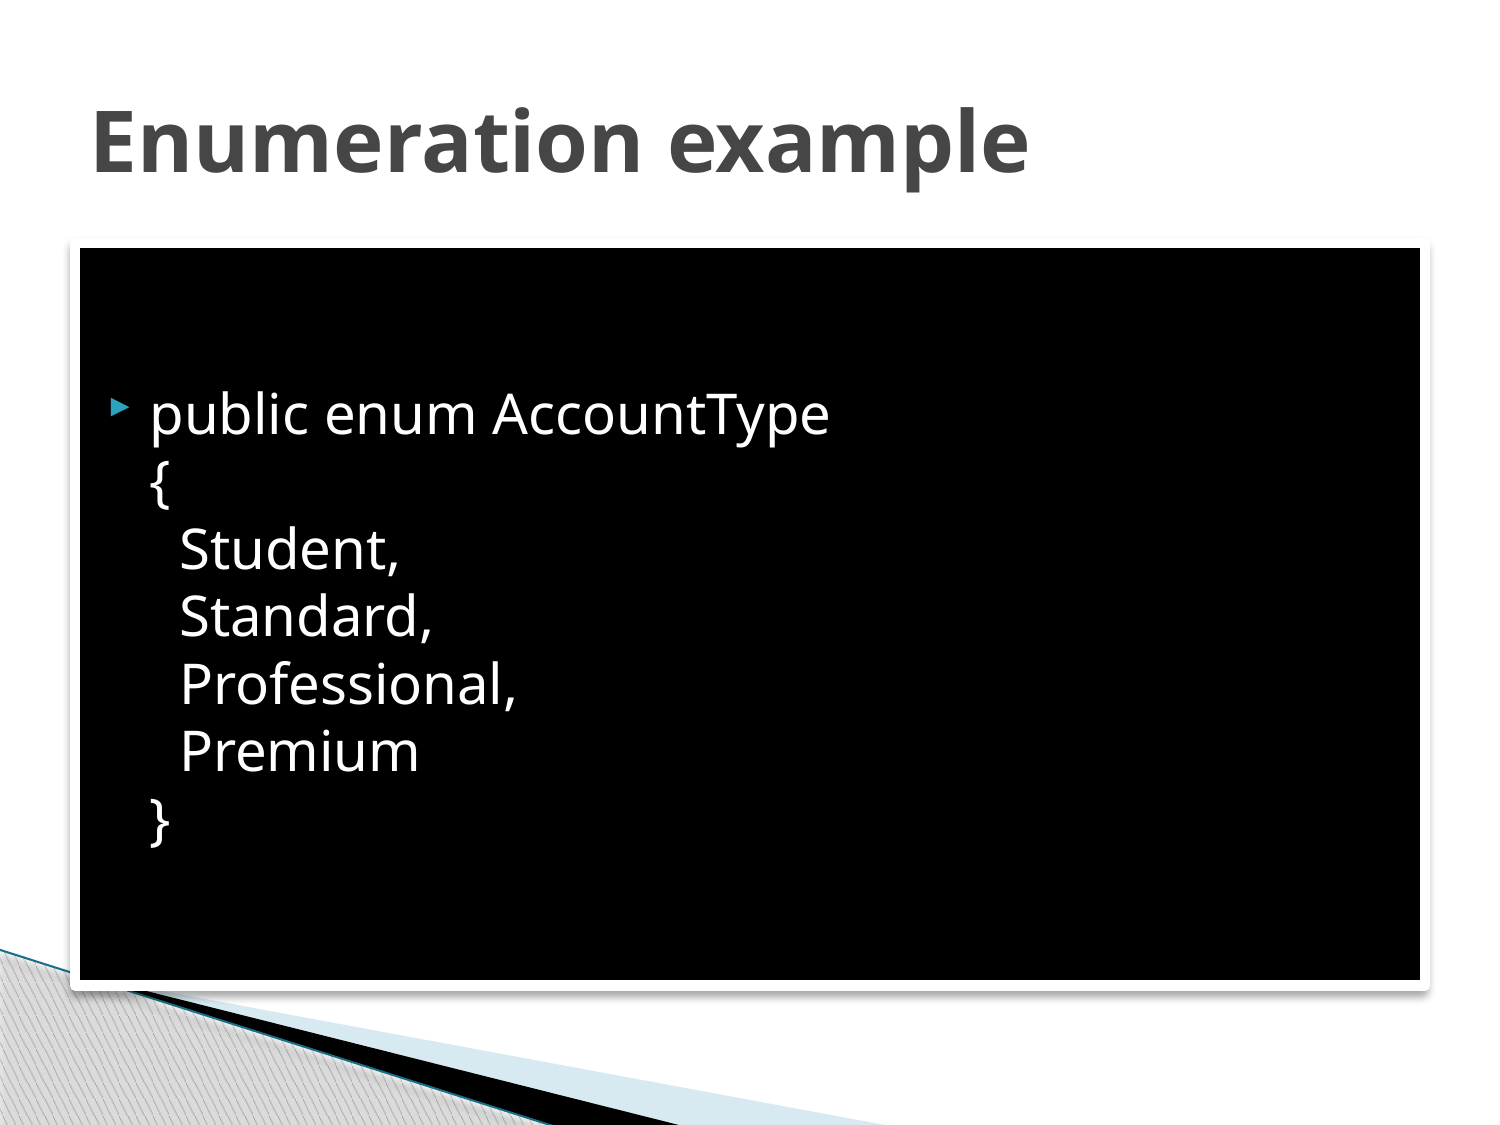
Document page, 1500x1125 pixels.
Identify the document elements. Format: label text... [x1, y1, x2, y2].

title Enumeration example [75, 45, 1425, 233]
list public enum AccountType { Student, Standard, Professional, Premium } [70, 238, 1430, 991]
